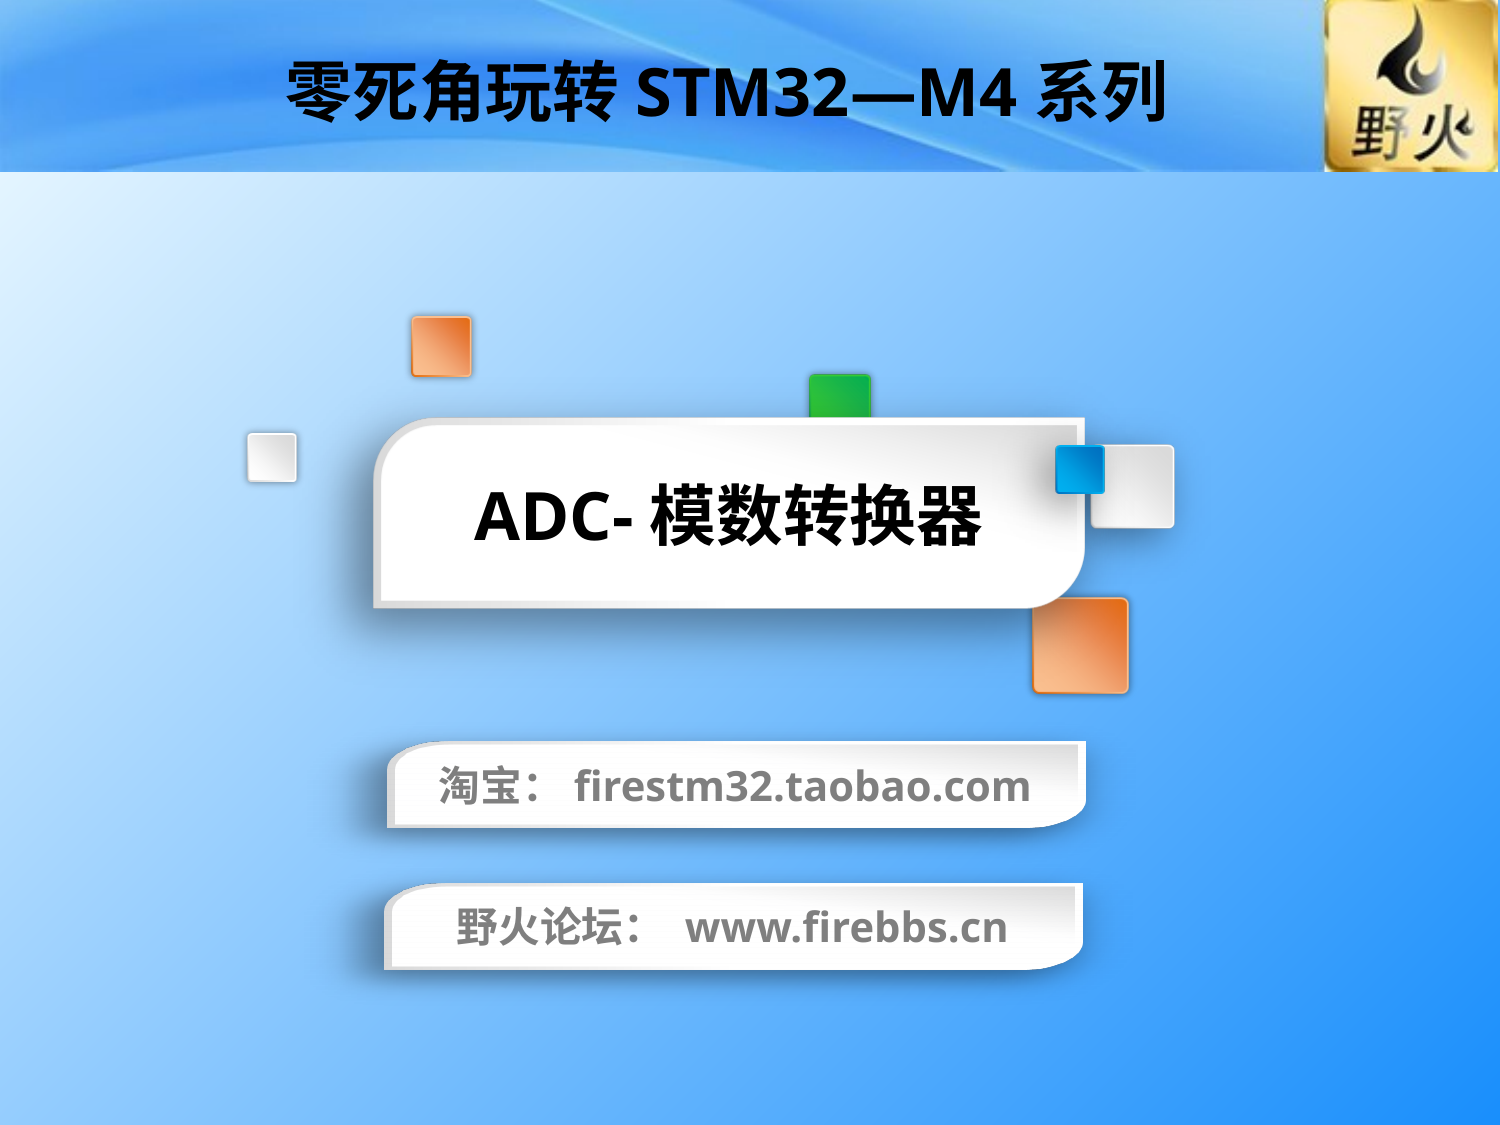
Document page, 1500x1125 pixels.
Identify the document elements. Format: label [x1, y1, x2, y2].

text_box [1152, 395, 1224, 598]
text_box [289, 857, 1145, 1012]
text_box [235, 420, 309, 495]
text_box [398, 302, 485, 360]
text_box [277, 361, 1148, 702]
text_box [291, 715, 1147, 859]
picture [0, 0, 1498, 172]
text_box [979, 390, 1153, 565]
